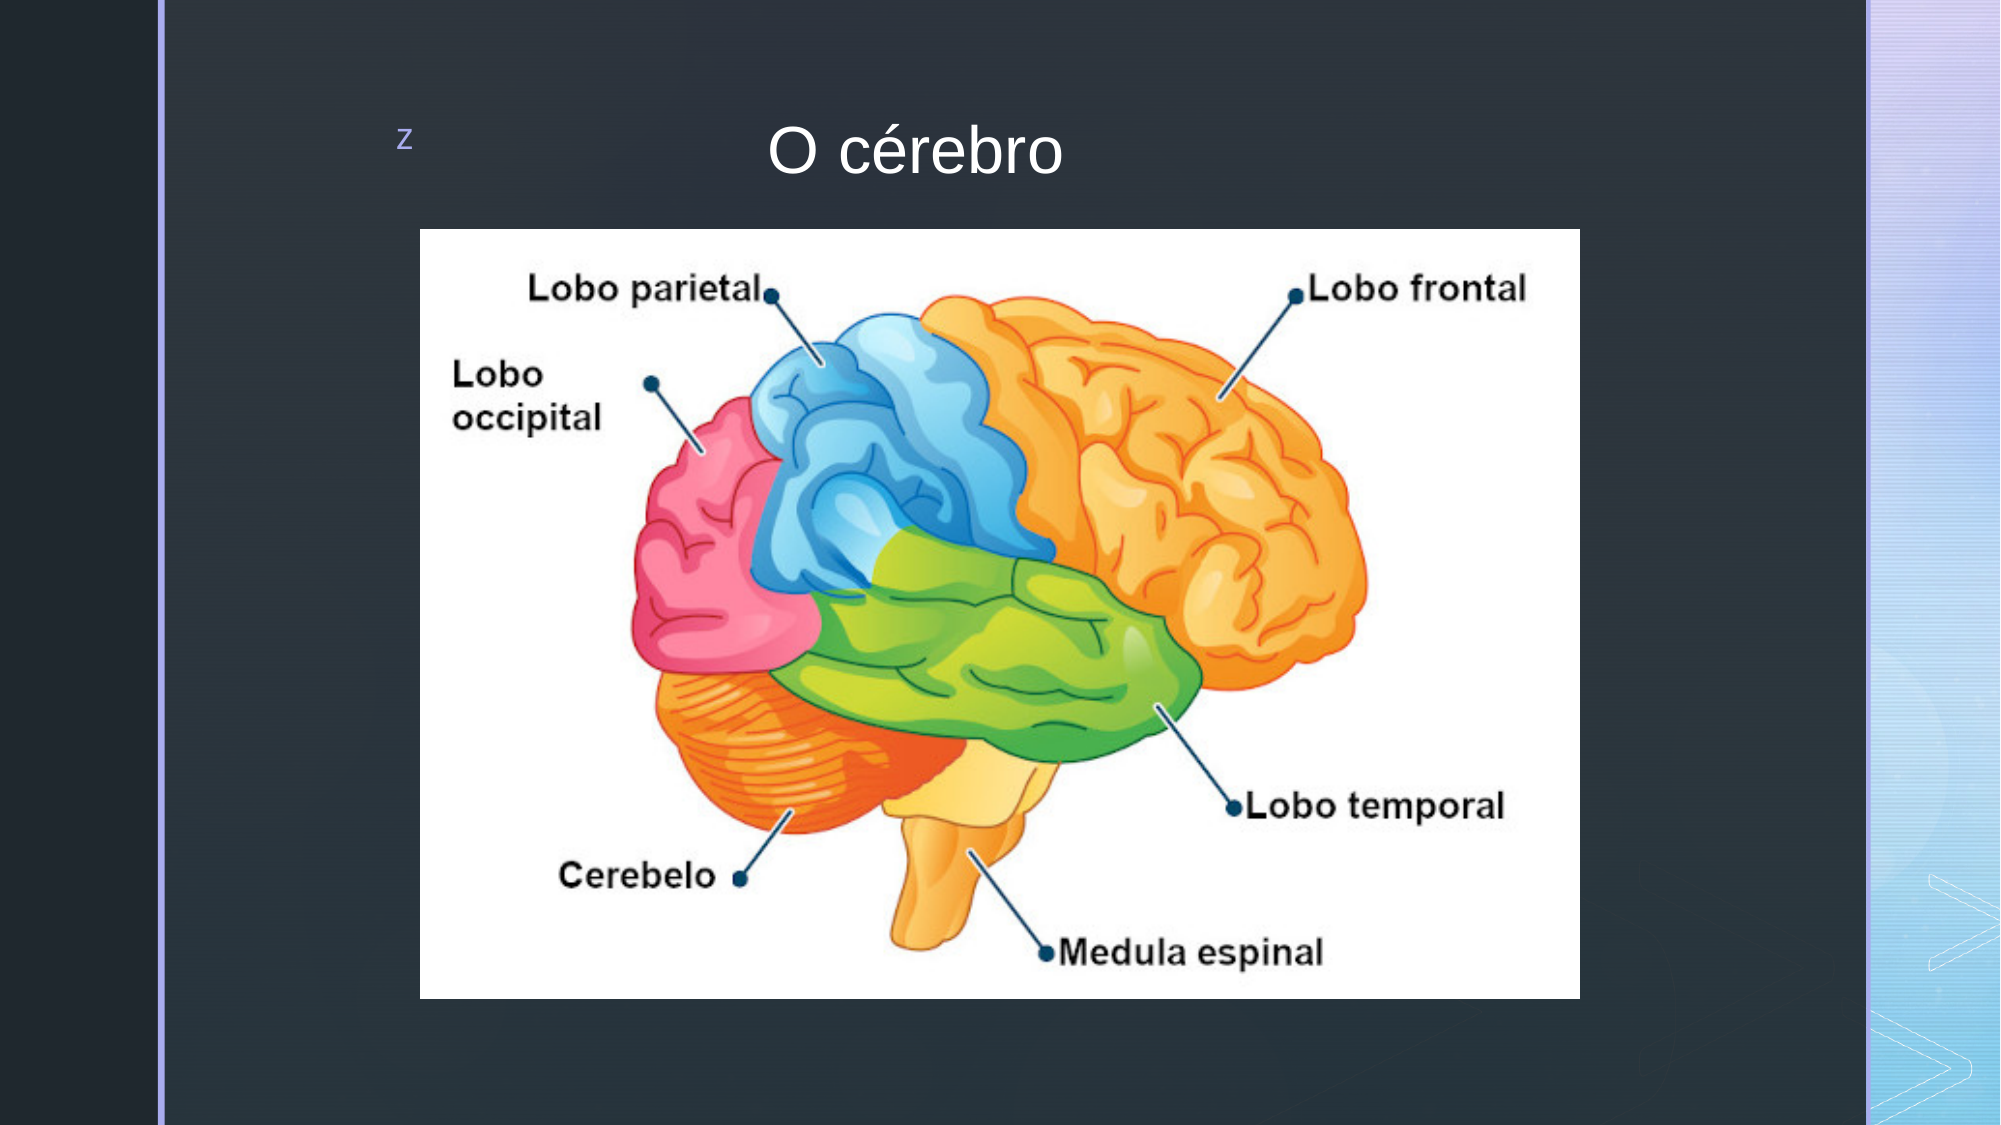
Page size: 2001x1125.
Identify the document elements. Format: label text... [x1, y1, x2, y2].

text_box O cérebro [753, 99, 2000, 195]
picture [1871, 0, 2001, 1125]
picture [420, 229, 1580, 999]
